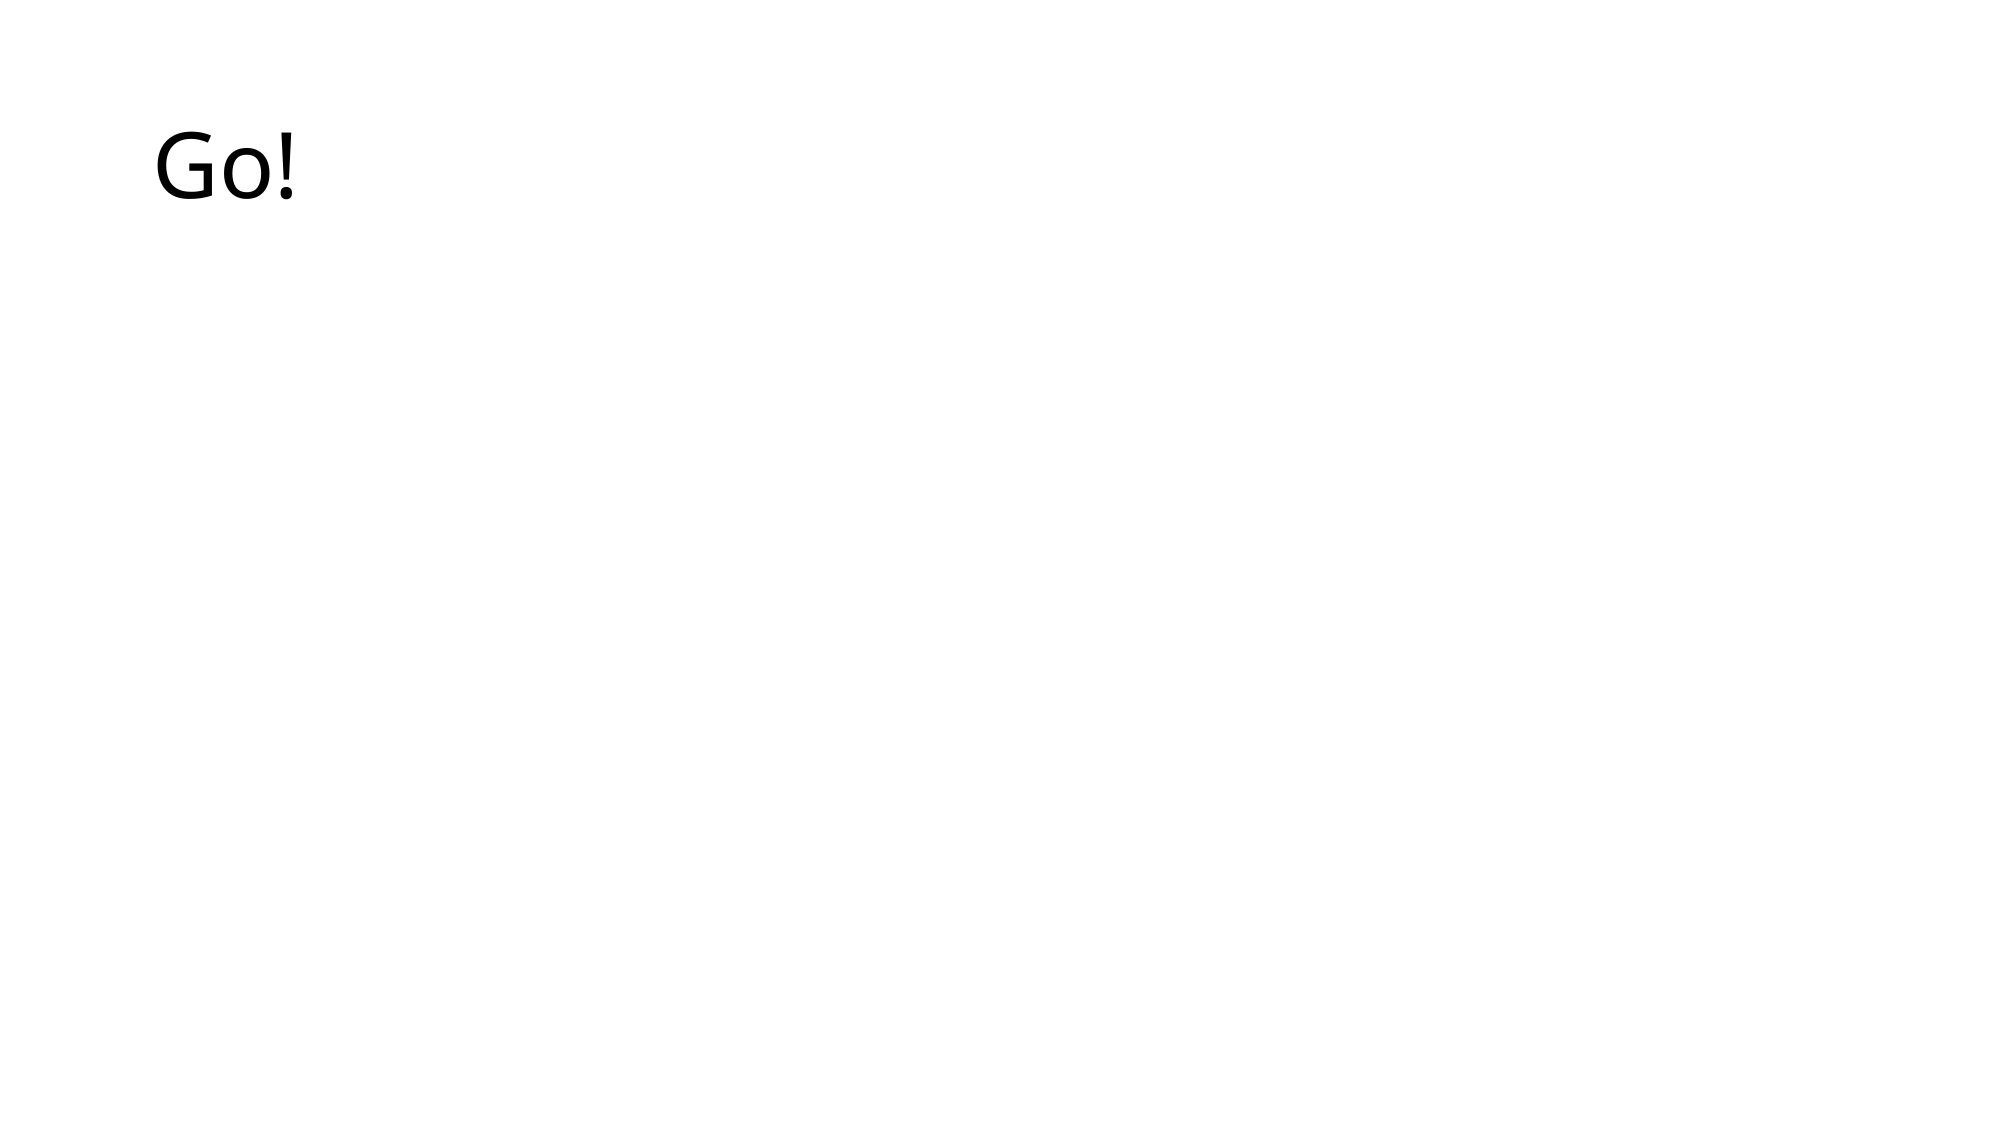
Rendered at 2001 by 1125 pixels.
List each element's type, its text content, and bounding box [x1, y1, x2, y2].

title Go! [137, 59, 1863, 278]
